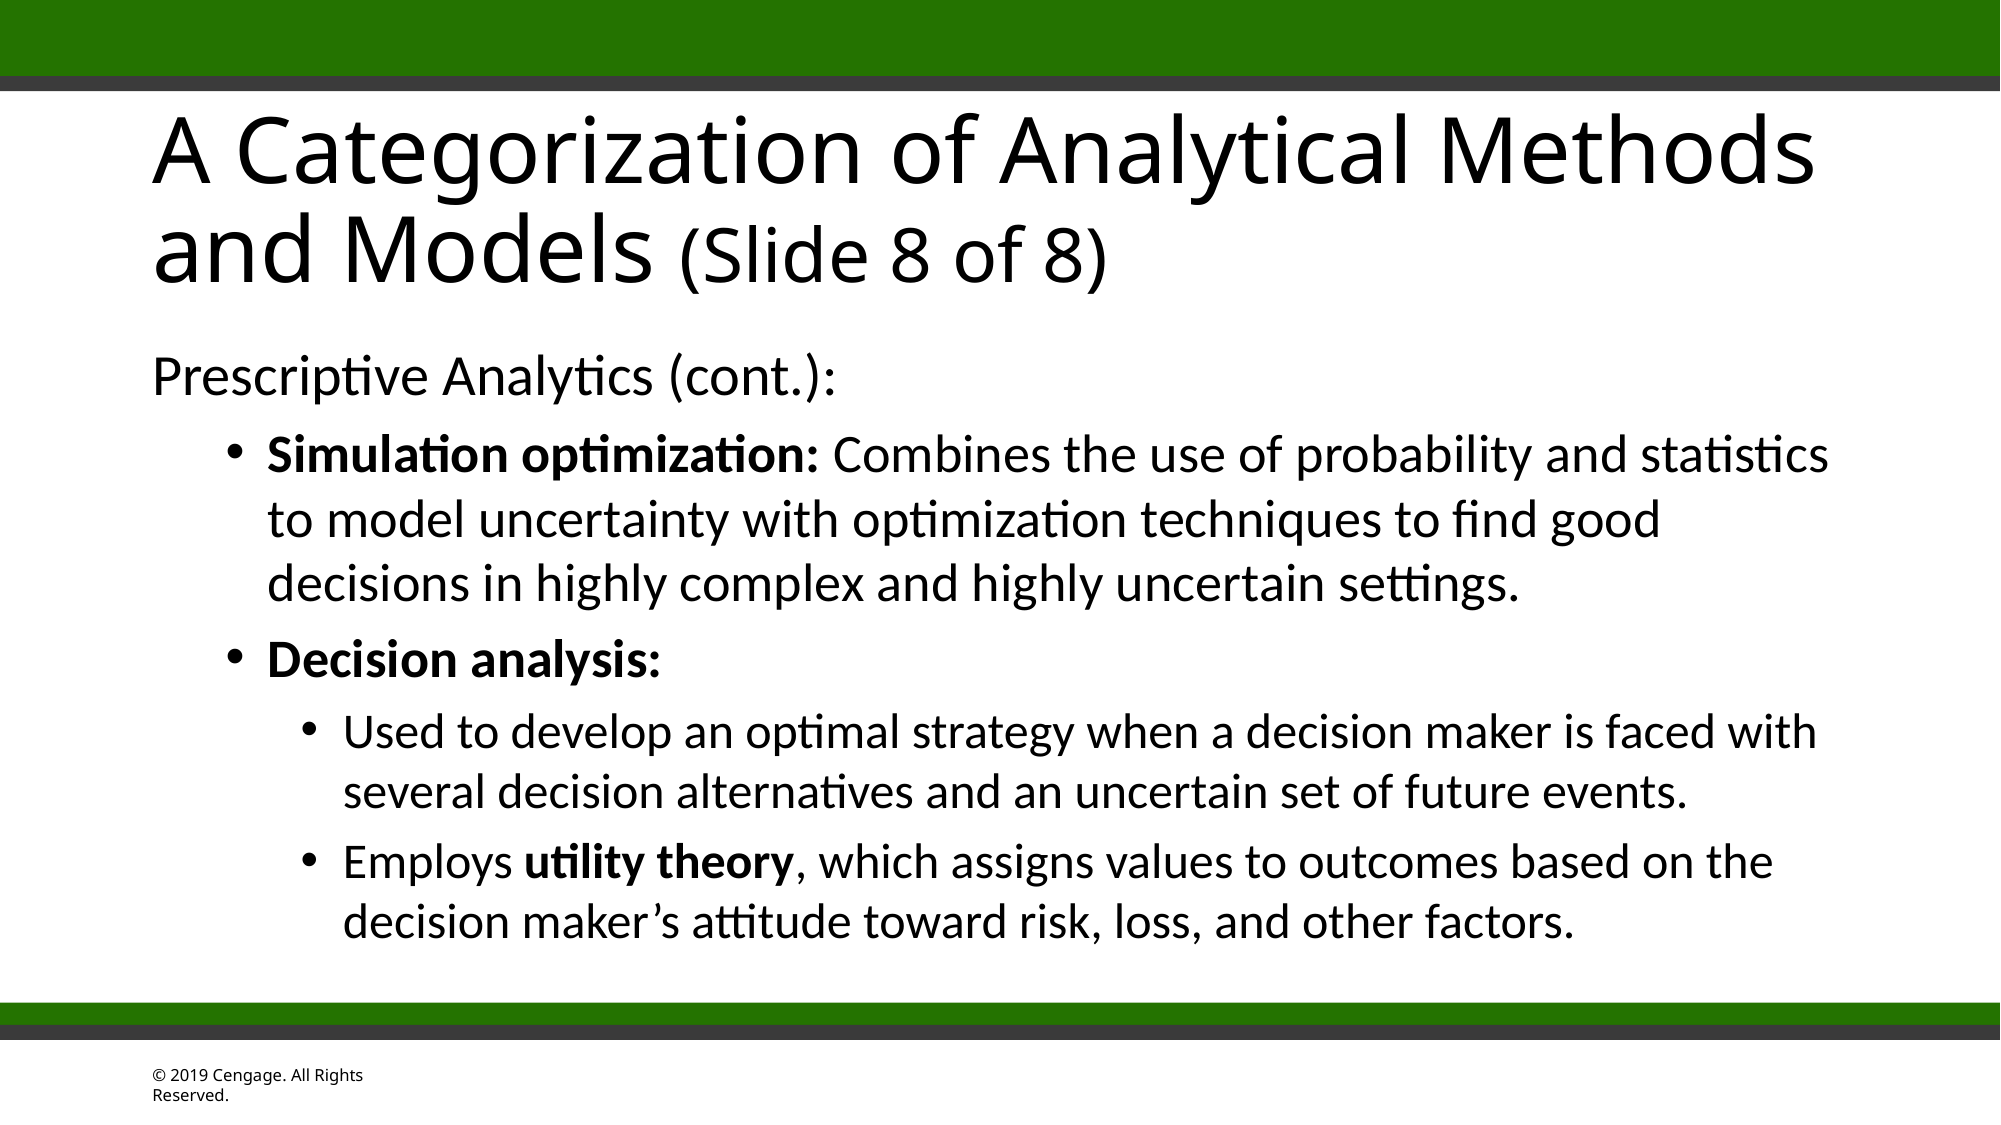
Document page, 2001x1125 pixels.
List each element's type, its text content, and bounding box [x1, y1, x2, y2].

list Prescriptive Analytics (cont.): Simulation optimization: Combines the use of probability and statistics to model uncertainty with optimization techniques to find good decisions in highly complex and highly uncertain settings. Decision analysis: Used to develop an optimal strategy when a decision maker is faced with several decision alternatives and an uncertain set of future events. Employs utility theory, which assigns values to outcomes based on the decision maker’s attitude toward risk, loss, and other factors. [137, 329, 1863, 1041]
title A Categorization of Analytical Methods and Models (Slide 8 of 8) [137, 97, 1863, 315]
